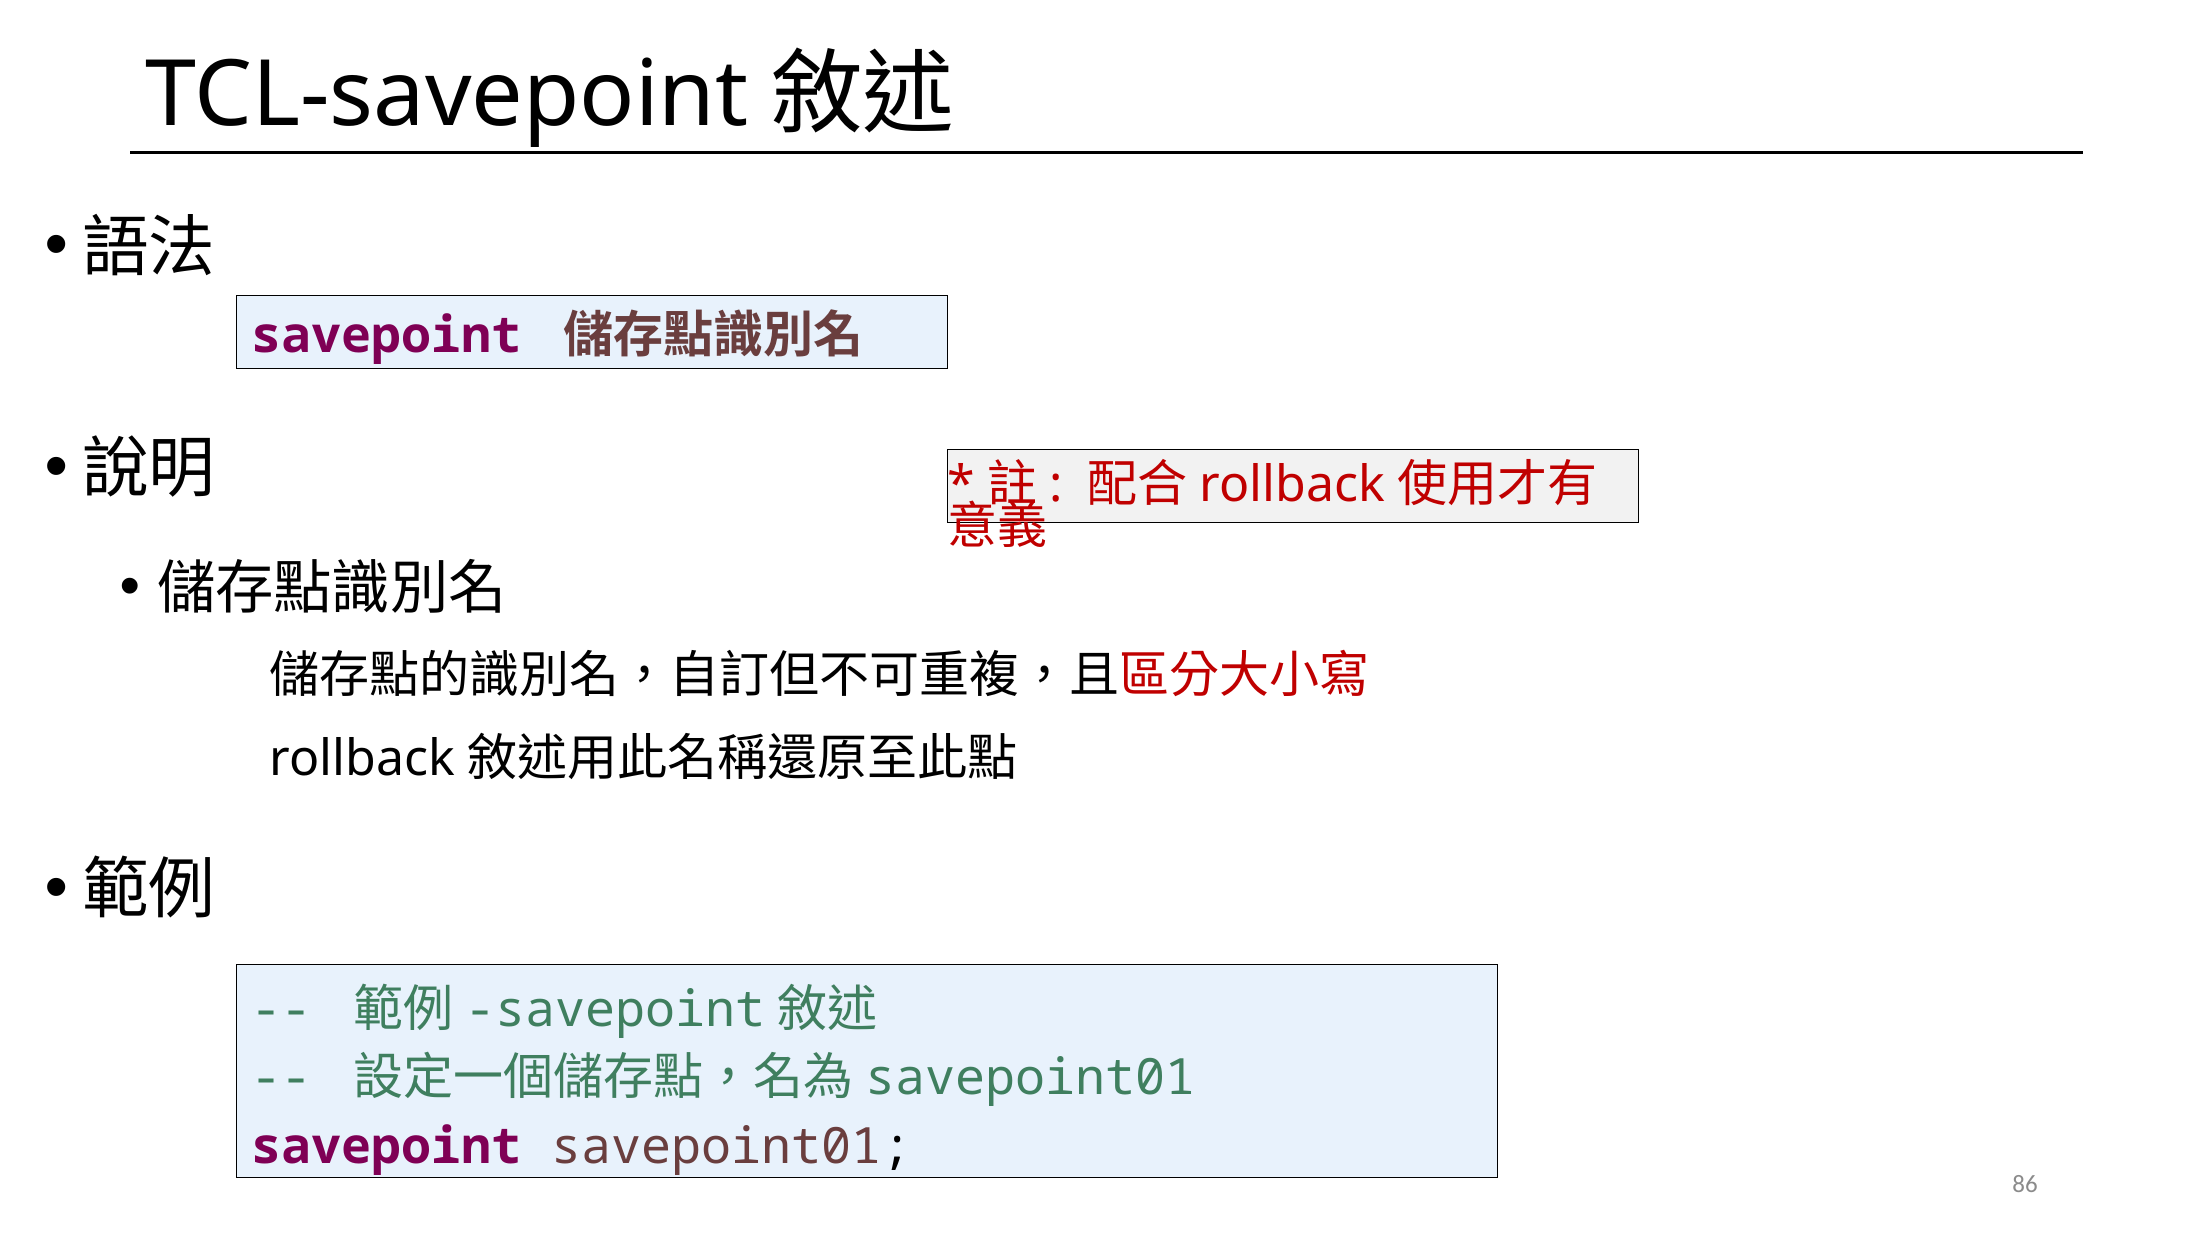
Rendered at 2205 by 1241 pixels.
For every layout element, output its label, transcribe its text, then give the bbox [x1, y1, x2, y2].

slide_number 86 [1557, 1149, 2054, 1216]
title TCL-savepoint敘述 [130, 3, 2084, 155]
text_box -- 範例-savepoint敘述 -- 設定一個儲存點，名為savepoint01 savepoint savepoint01; [236, 964, 1498, 1178]
text_box *註: 配合rollback使用才有意義 [947, 449, 1639, 523]
list 語法 說明 儲存點識別名 儲存點的識別名，自訂但不可重複，且區分大小寫 rollback敘述用此名稱還原至此點 範例 [29, 155, 2185, 1241]
text_box savepoint 儲存點識別名 [236, 295, 948, 369]
